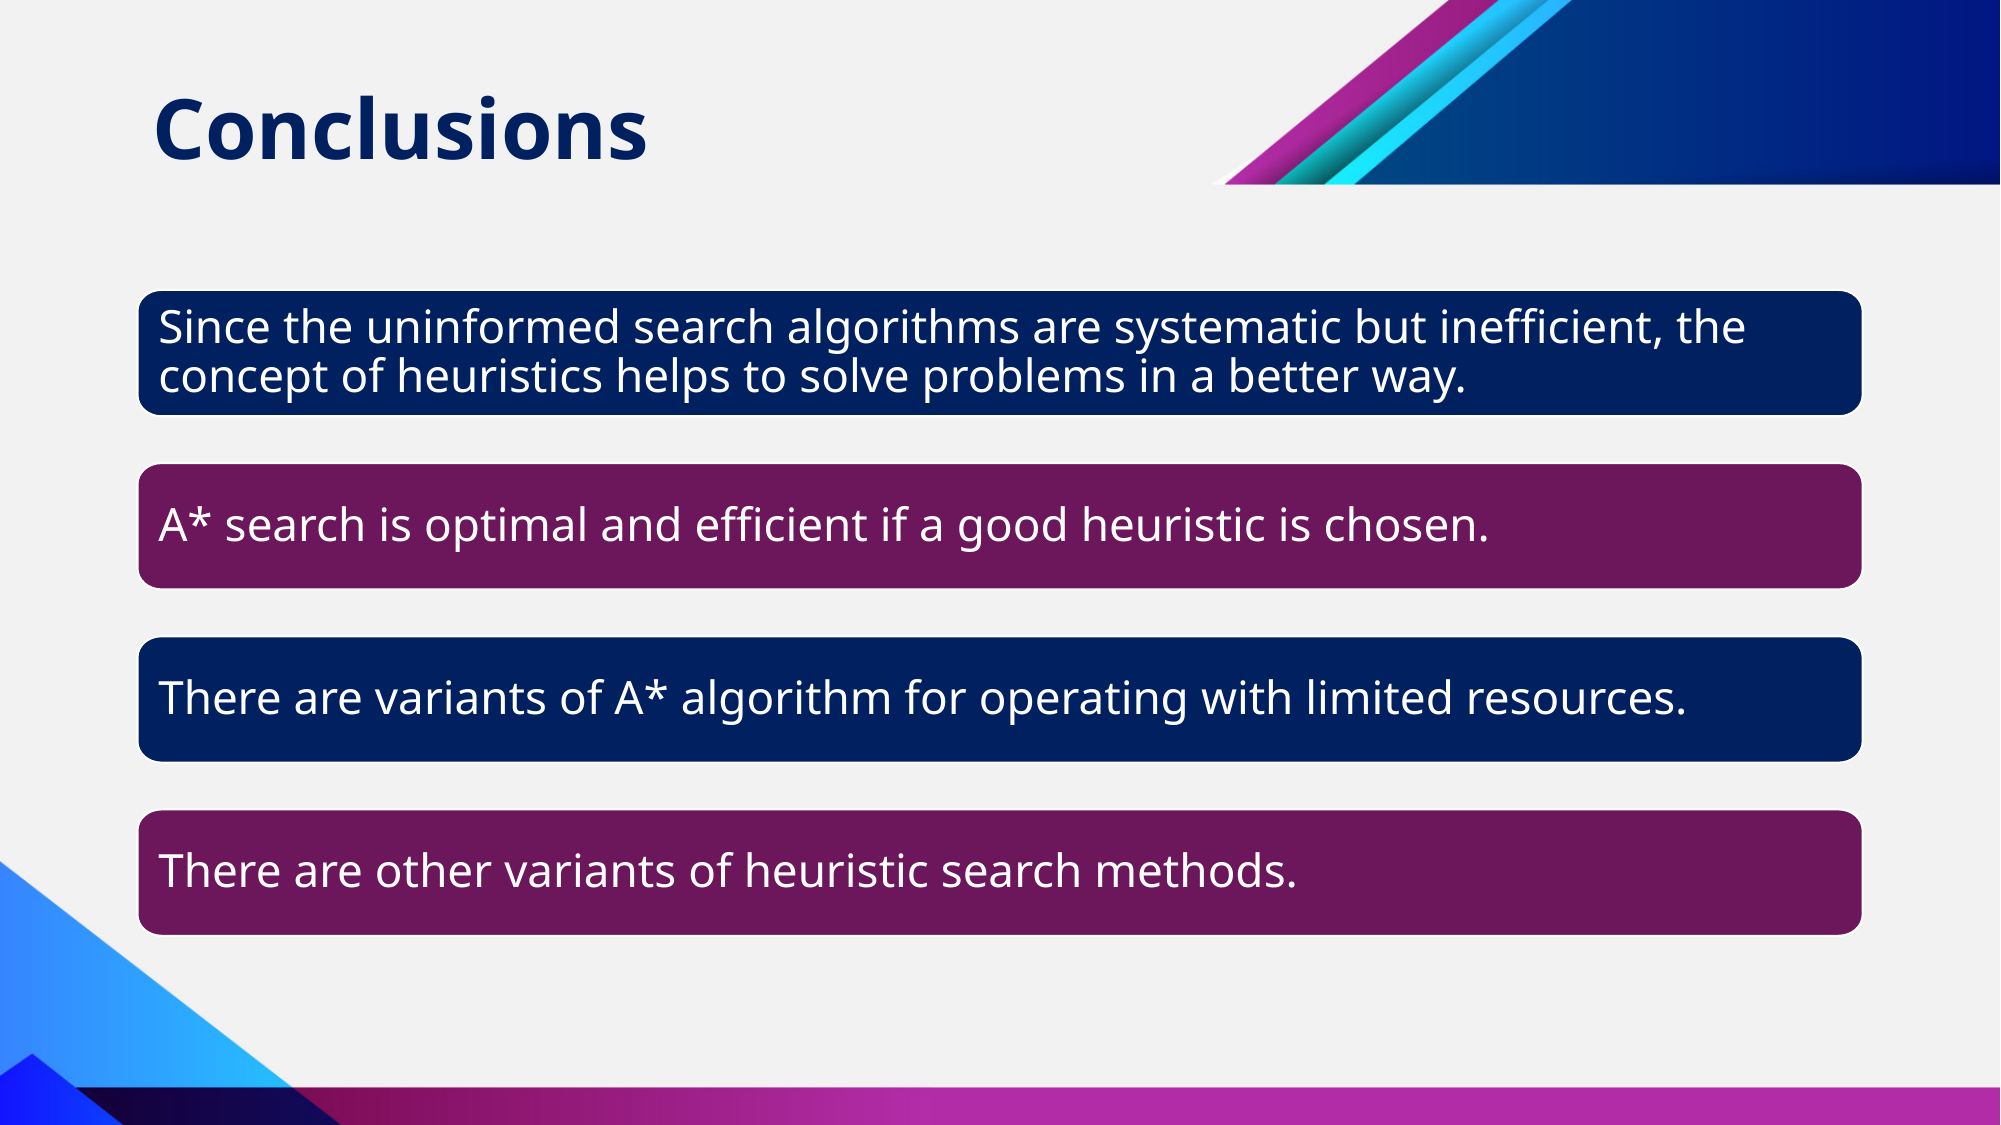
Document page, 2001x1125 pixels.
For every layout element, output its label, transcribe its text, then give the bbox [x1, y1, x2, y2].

text_box Since the uninformed search algorithms are systematic but inefficient, the concept of heuristics helps to solve problems in a better way. [136, 288, 1864, 418]
text_box A* search is optimal and efficient if a good heuristic is chosen. [136, 462, 1864, 591]
picture [0, 0, 2000, 1125]
text_box There are other variants of heuristic search methods. [136, 808, 1864, 937]
title Conclusions [137, 62, 1220, 204]
text_box There are variants of A* algorithm for operating with limited resources. [136, 635, 1864, 764]
